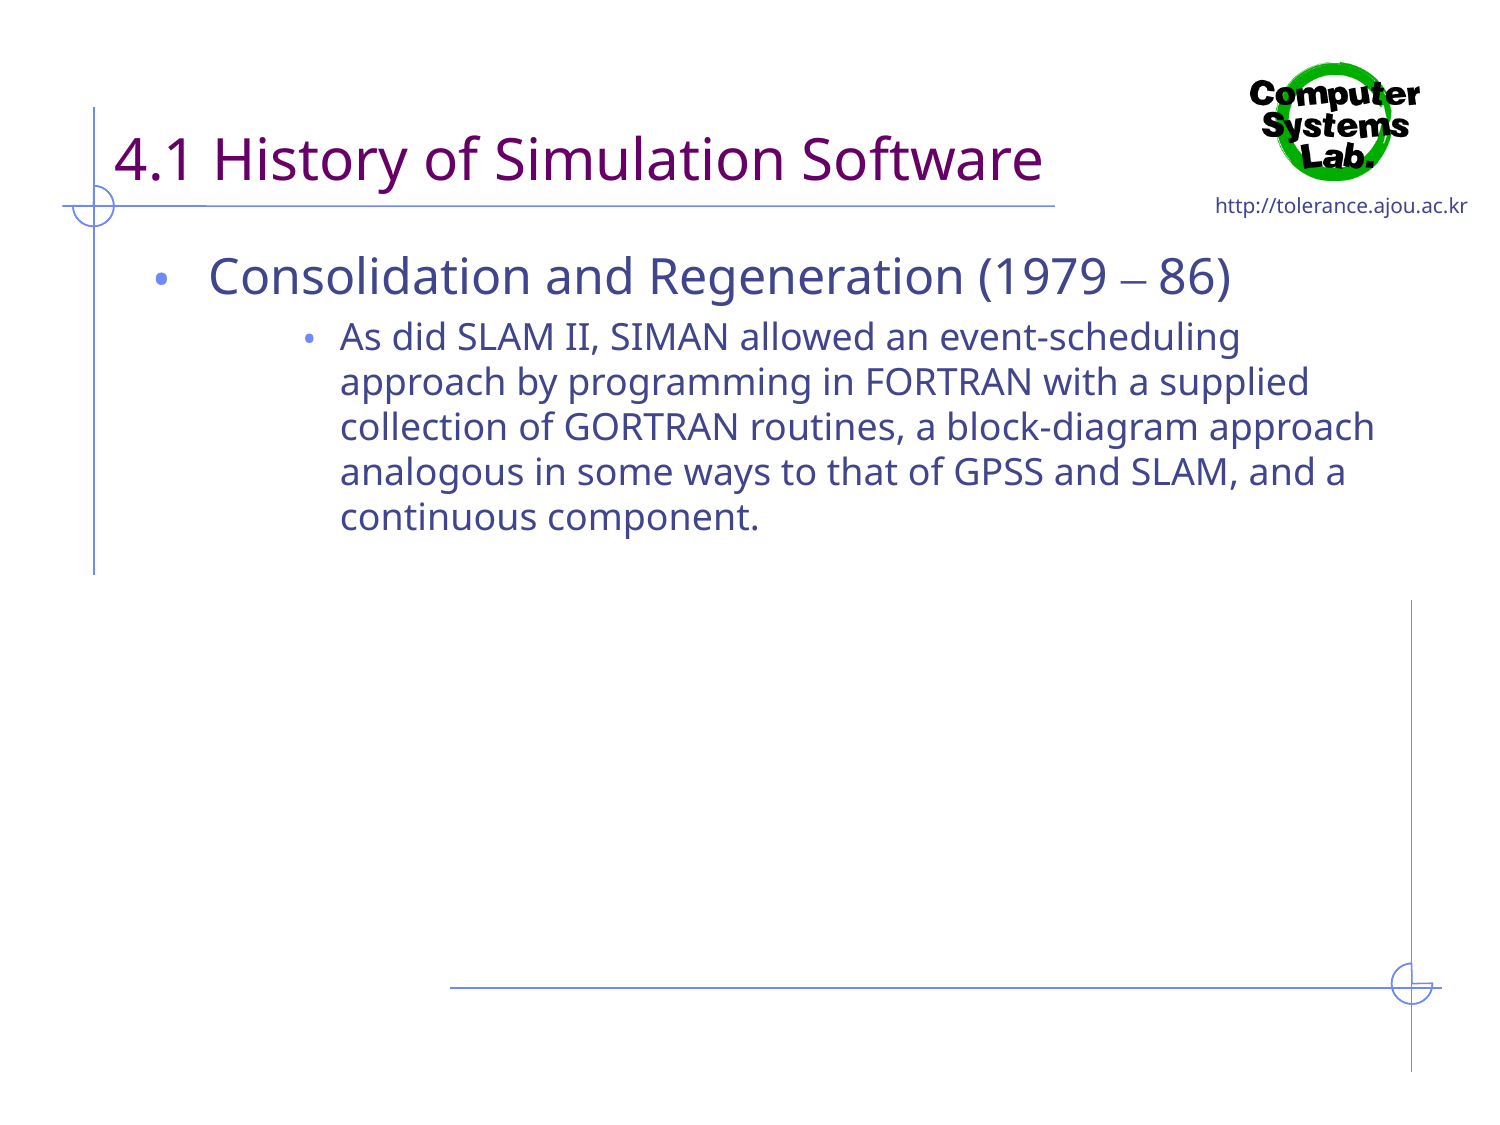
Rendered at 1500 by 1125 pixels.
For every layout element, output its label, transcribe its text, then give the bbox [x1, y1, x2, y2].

picture [1250, 62, 1420, 181]
list Consolidation and Regeneration (1979 – 86) As did SLAM II, SIMAN allowed an event-scheduling approach by programming in FORTRAN with a supplied collection of GORTRAN routines, a block-diagram approach analogous in some ways to that of GPSS and SLAM, and a continuous component. [137, 237, 1413, 988]
title 4.1 History of Simulation Software [99, 99, 1163, 200]
